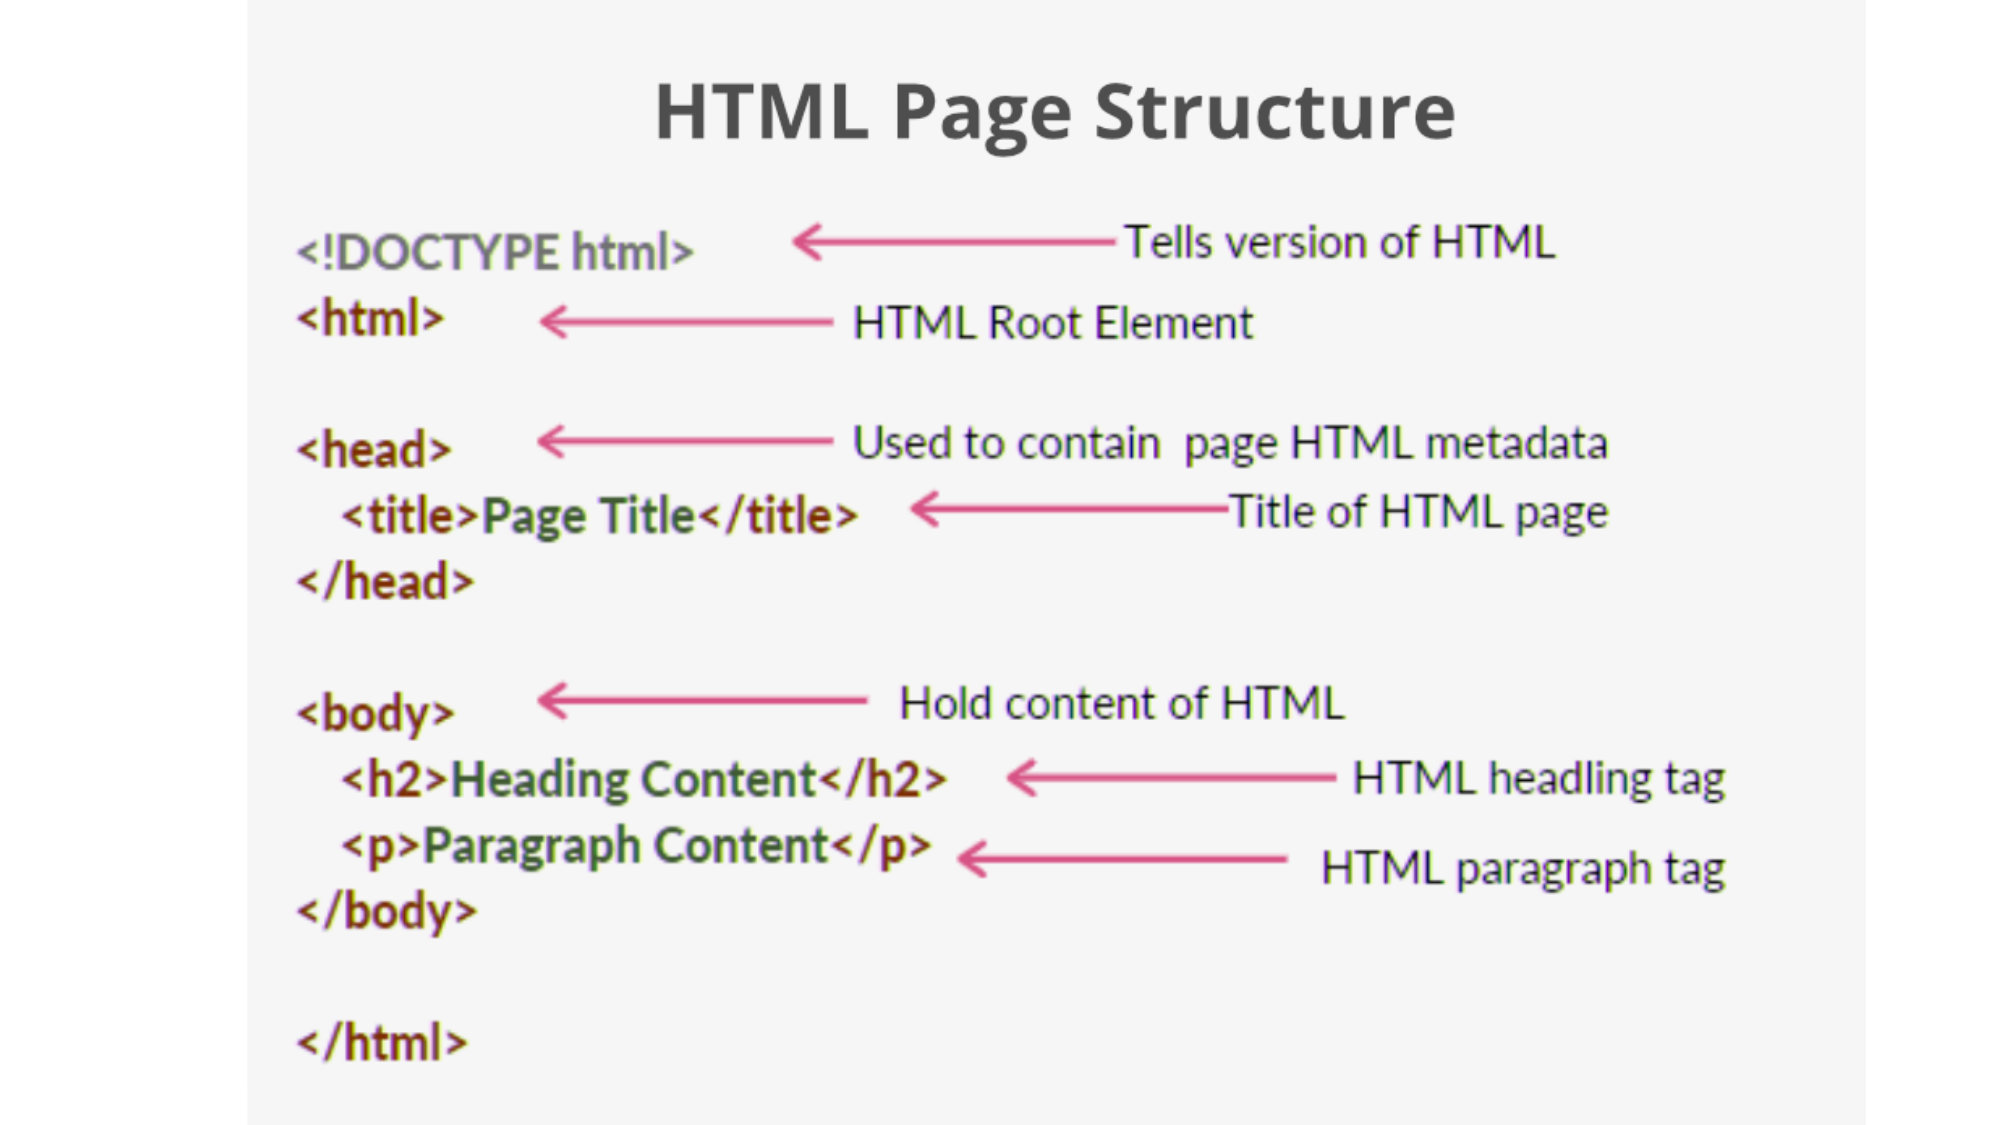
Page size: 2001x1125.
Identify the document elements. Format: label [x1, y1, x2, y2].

picture [246, 0, 1867, 1125]
